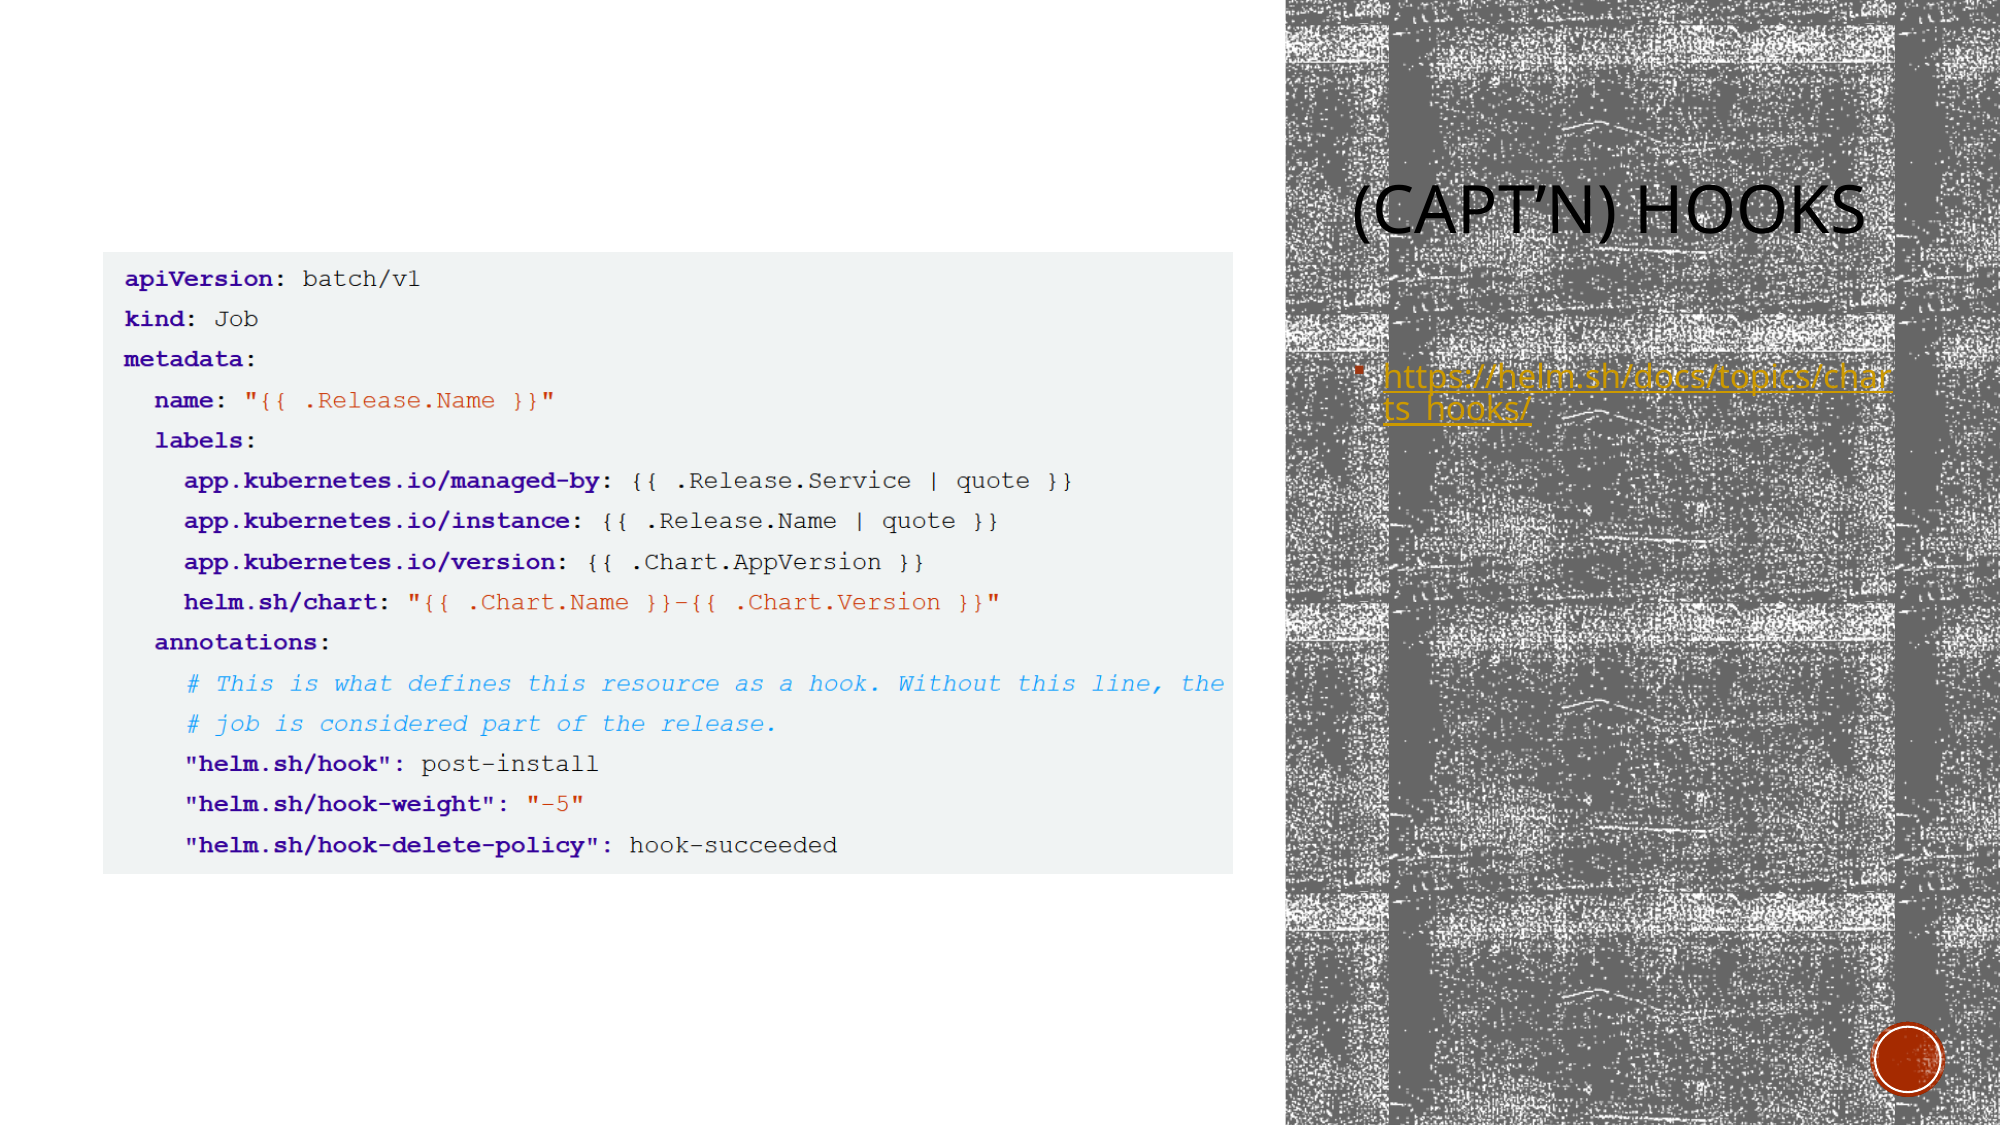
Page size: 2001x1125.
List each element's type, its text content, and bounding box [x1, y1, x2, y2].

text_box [1872, 1024, 1943, 1096]
title (Capt’n) Hooks [1338, 79, 1920, 344]
list https://helm.sh/docs/topics/charts_hooks/ [1338, 348, 1920, 1013]
text_box [1284, 0, 2000, 1125]
picture [103, 252, 1233, 874]
